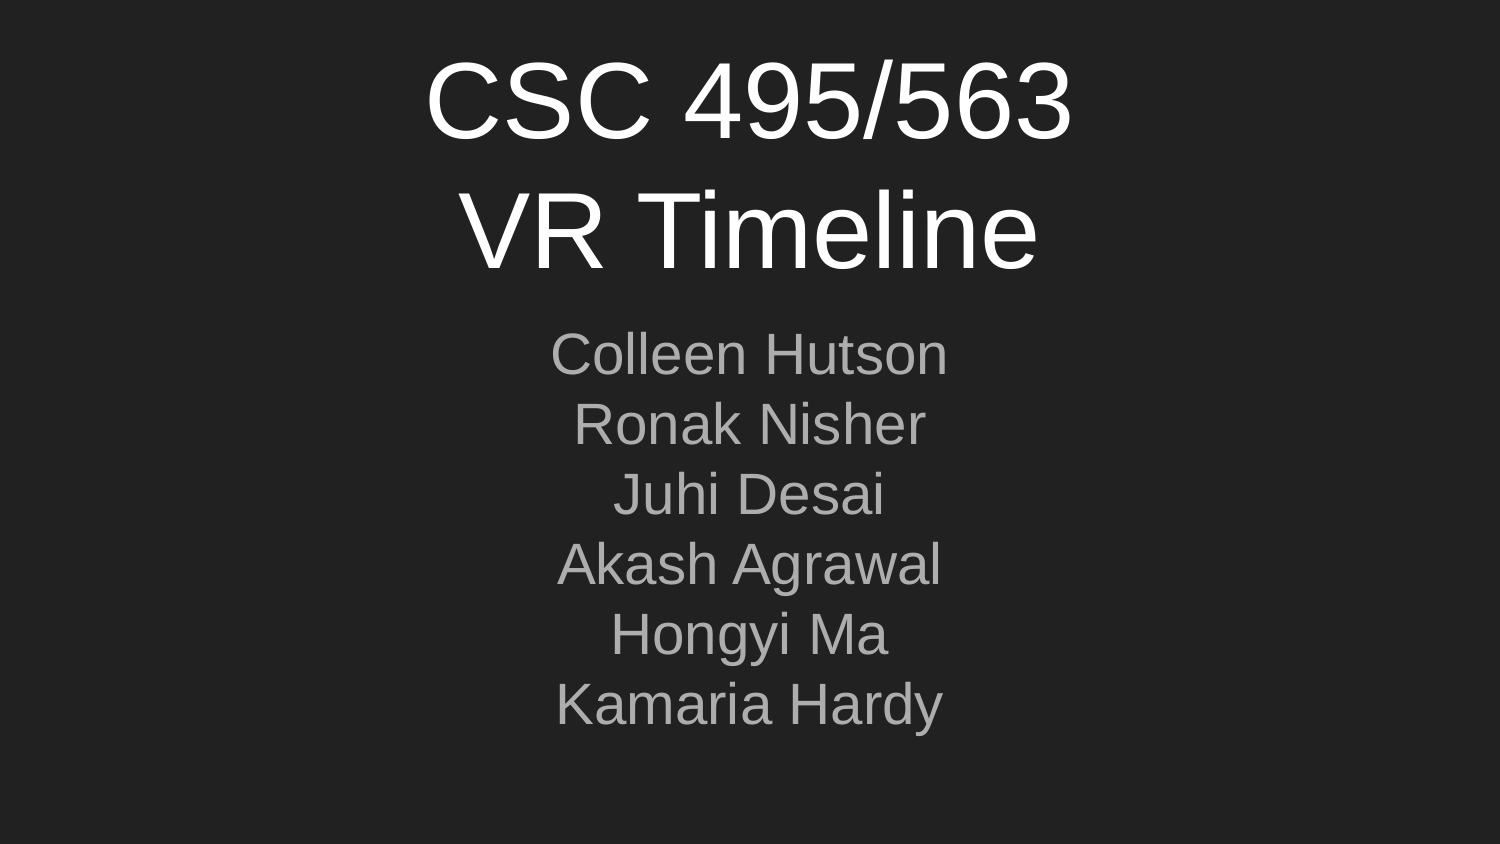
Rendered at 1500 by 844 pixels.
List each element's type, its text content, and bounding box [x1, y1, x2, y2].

title CSC 495/563 VR Timeline [51, 0, 1449, 301]
subtitle Colleen Hutson Ronak Nisher Juhi Desai Akash Agrawal Hongyi Ma Kamaria Hardy [51, 301, 1449, 744]
